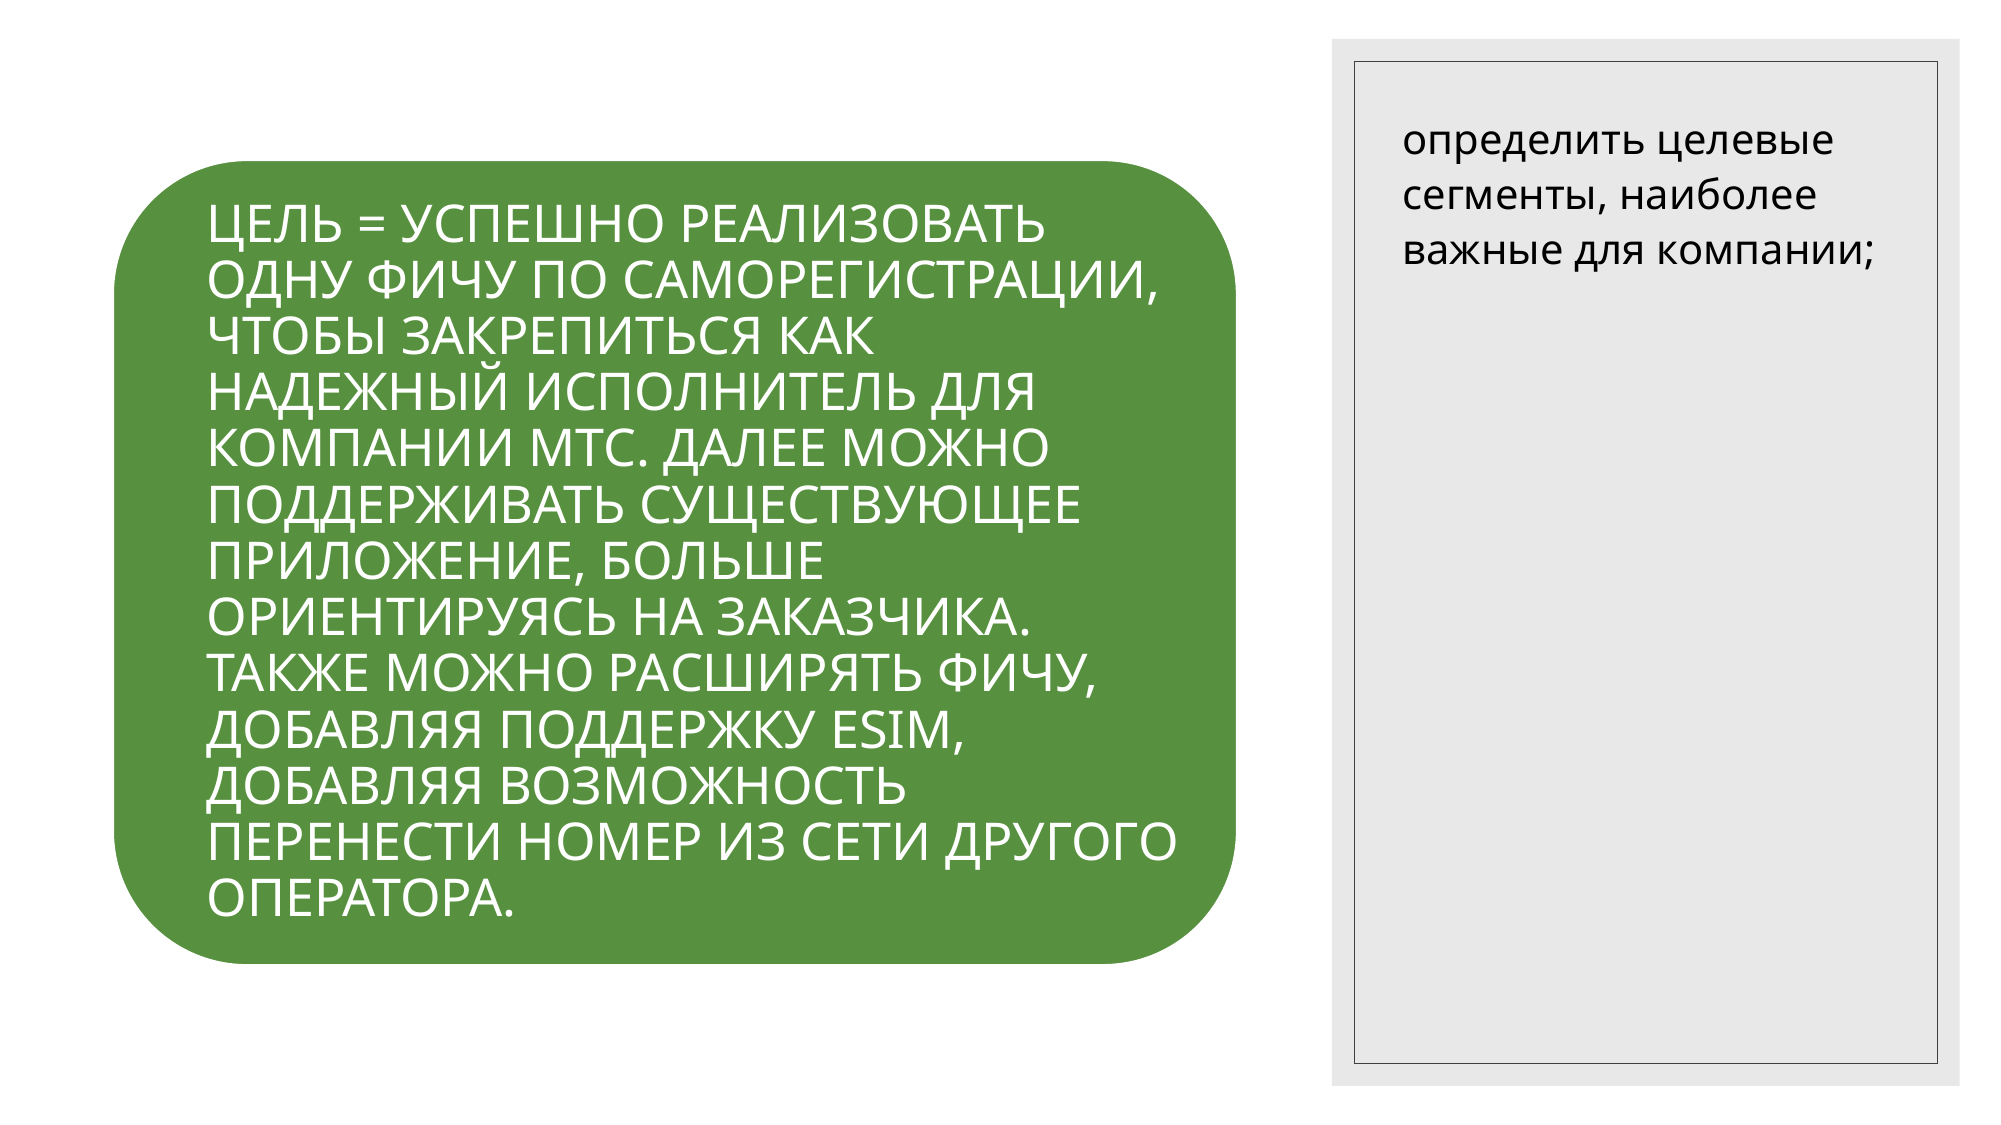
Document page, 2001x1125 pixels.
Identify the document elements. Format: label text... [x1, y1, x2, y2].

list определить целевые сегменты, наиболее важные для компании; [1387, 99, 1907, 1026]
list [112, 99, 1238, 1026]
